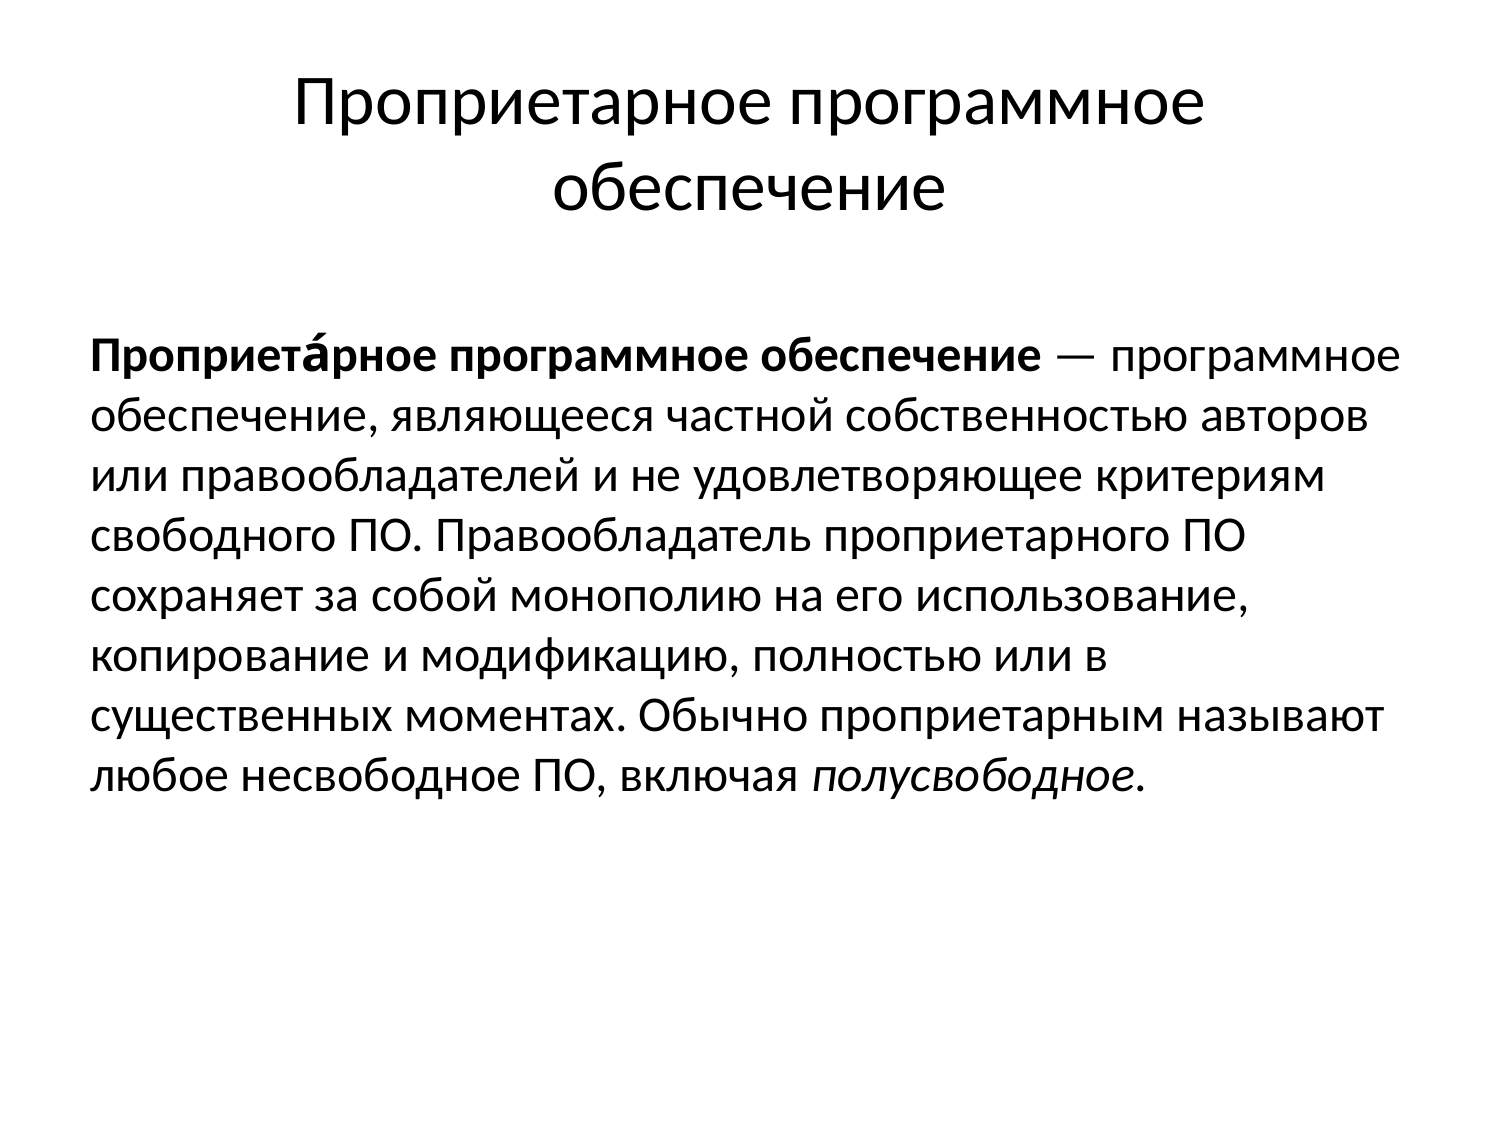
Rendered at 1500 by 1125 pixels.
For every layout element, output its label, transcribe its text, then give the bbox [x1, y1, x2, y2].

list Проприета́рное программное обеспечение — программное обеспечение, являющееся частной собственностью авторов или правообладателей и не удовлетворяющее критериям свободного ПО. Правообладатель проприетарного ПО сохраняет за собой монополию на его использование, копирование и модификацию, полностью или в существенных моментах. Обычно проприетарным называют любое несвободное ПО, включая полусвободное. [75, 243, 1425, 1005]
title Проприетарное программное обеспечение [75, 45, 1425, 233]
